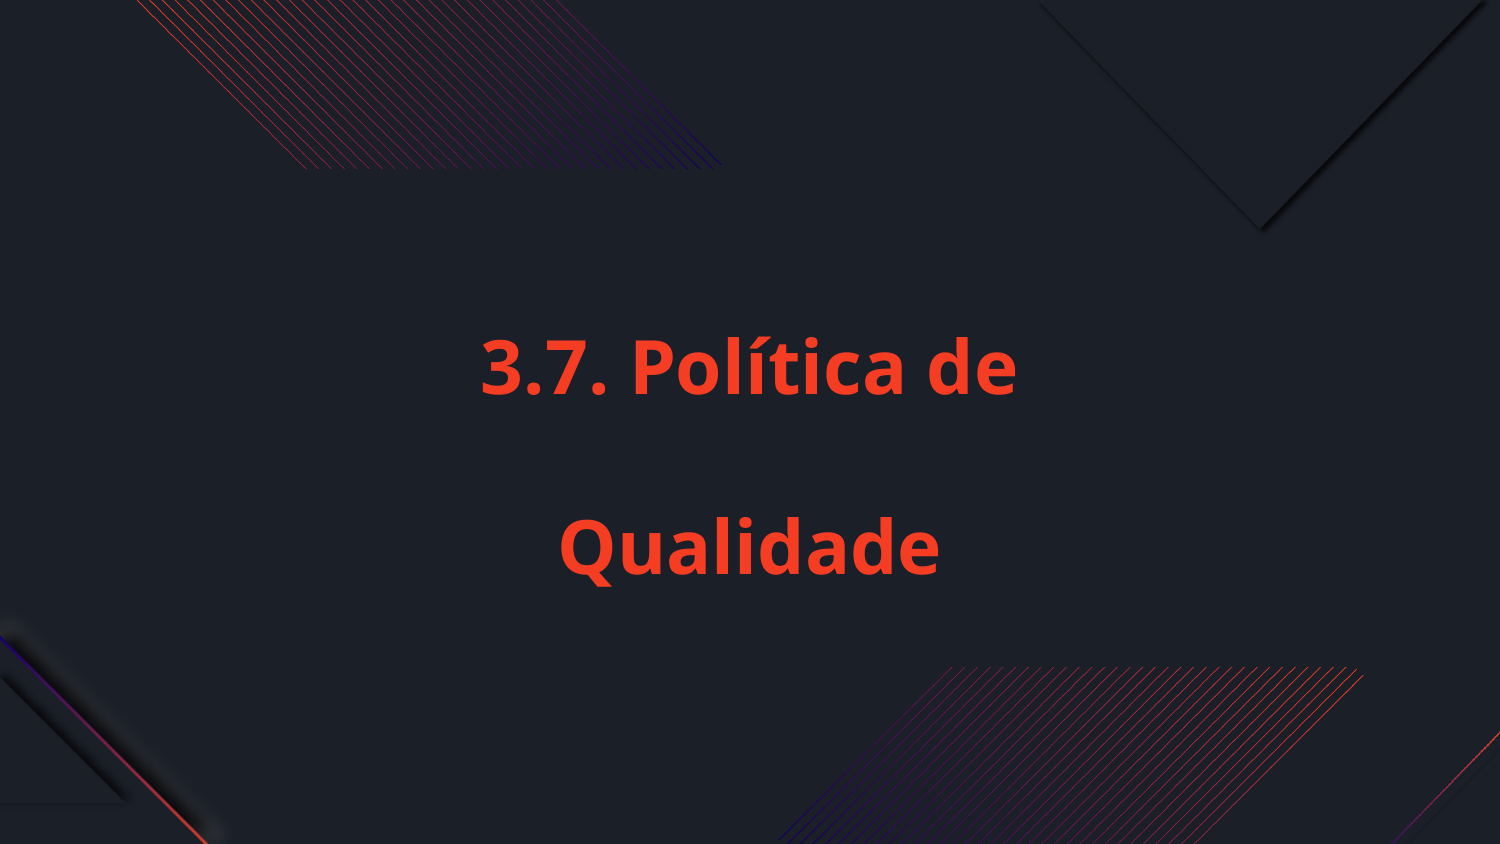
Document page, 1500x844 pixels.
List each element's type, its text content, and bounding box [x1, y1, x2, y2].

picture [116, 0, 728, 169]
title 3.7. Política de Qualidade [290, 214, 1210, 630]
picture [1039, 0, 1500, 250]
picture [0, 594, 278, 844]
picture [772, 667, 1500, 844]
